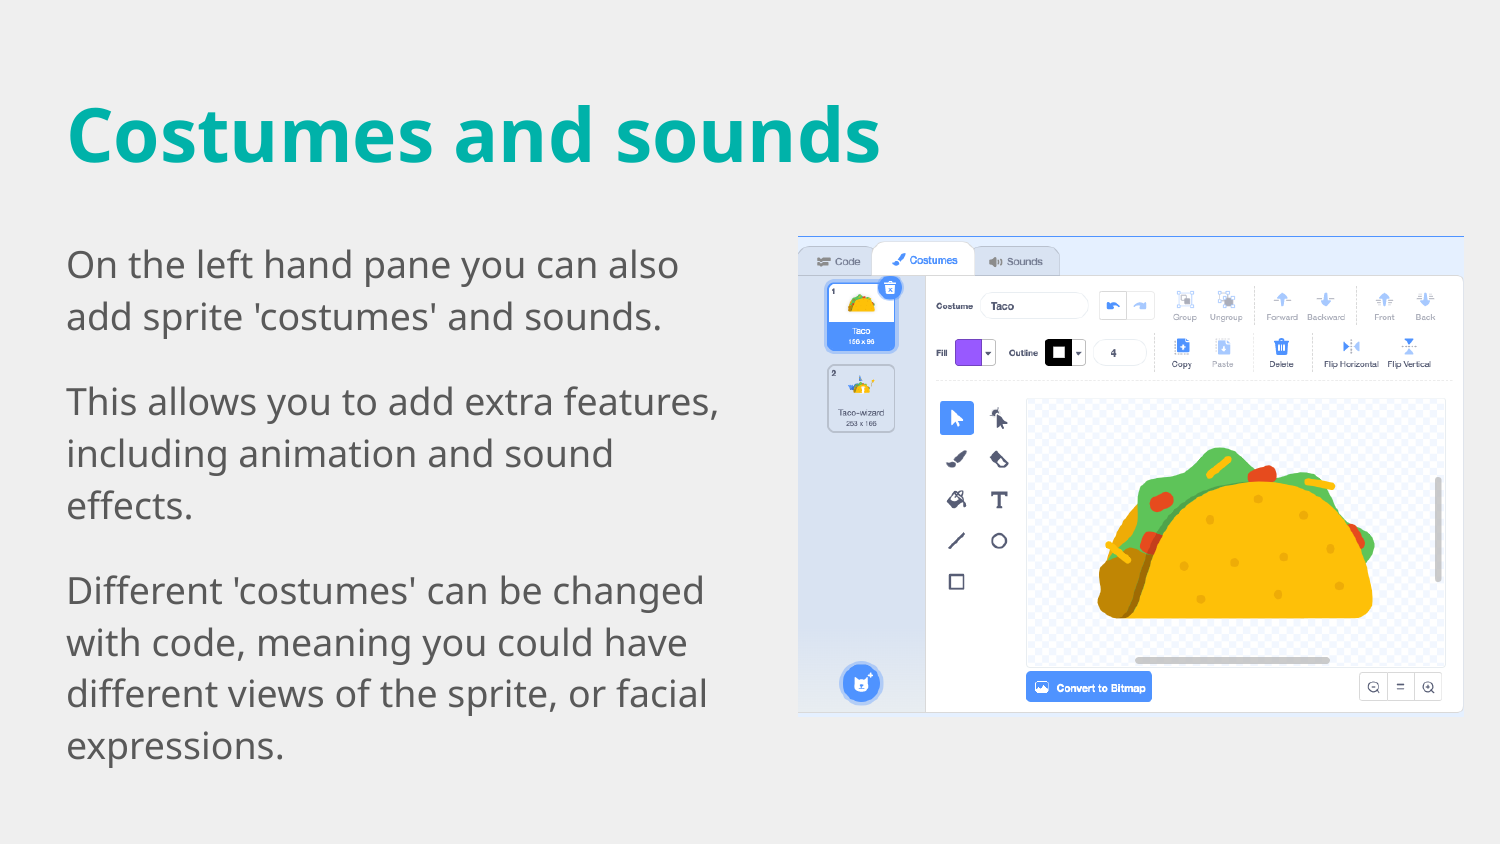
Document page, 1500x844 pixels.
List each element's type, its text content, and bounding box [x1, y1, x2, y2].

picture [797, 236, 1465, 717]
list On the left hand pane you can also add sprite 'costumes' and sounds. This allows you to add extra features, including animation and sound effects. Different 'costumes' can be changed with code, meaning you could have different views of the sprite, or facial expressions. [51, 219, 762, 781]
title Costumes and sounds [51, 72, 1449, 167]
